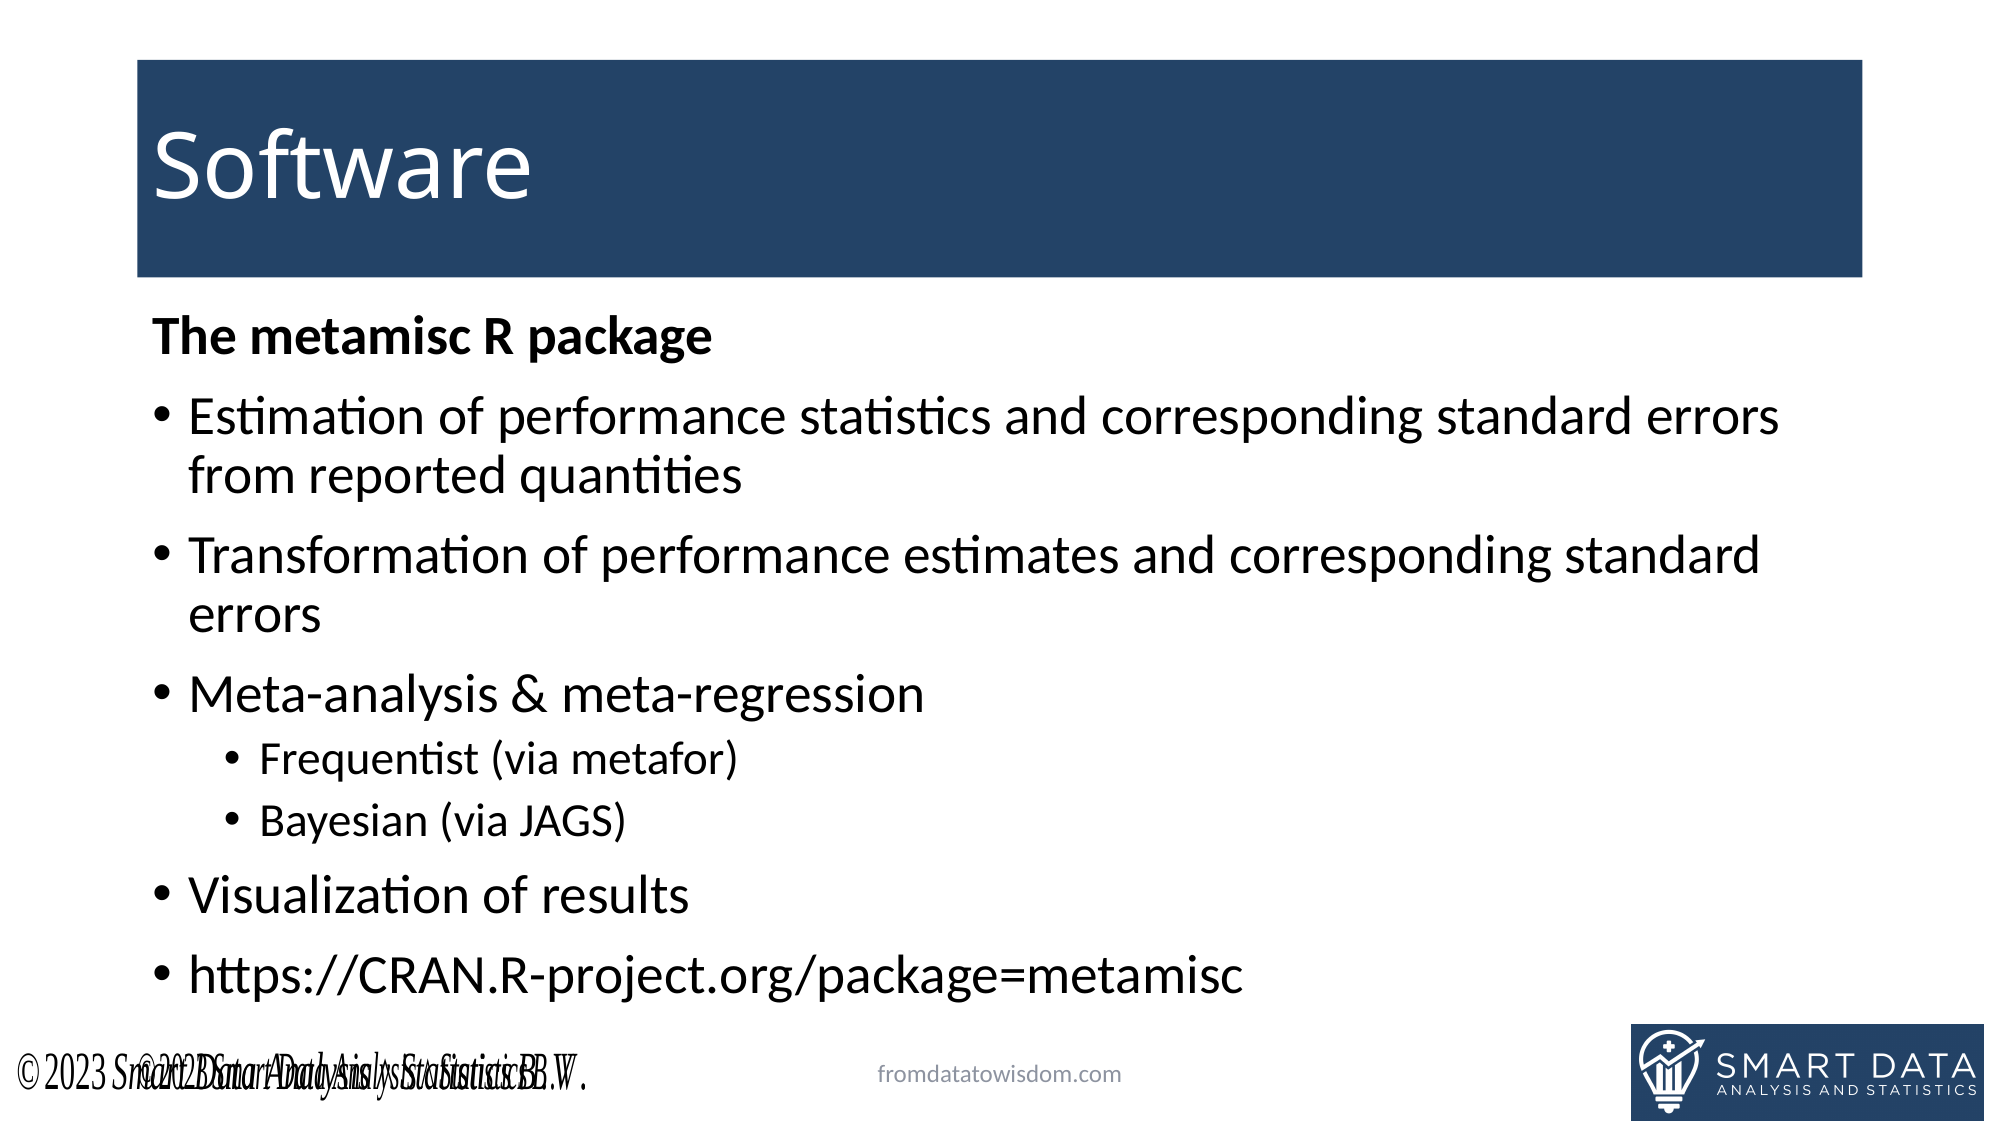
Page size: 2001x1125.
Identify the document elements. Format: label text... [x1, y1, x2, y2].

picture [1631, 1024, 1984, 1121]
title Software [137, 59, 1863, 278]
list The metamisc R package Estimation of performance statistics and corresponding standard errors from reported quantities Transformation of performance estimates and corresponding standard errors Meta-analysis & meta-regression Frequentist (via metafor) Bayesian (via JAGS) Visualization of results https://CRAN.R-project.org/package=metamisc [137, 299, 1863, 1014]
footer fromdatatowisdom.com [662, 1042, 1338, 1103]
